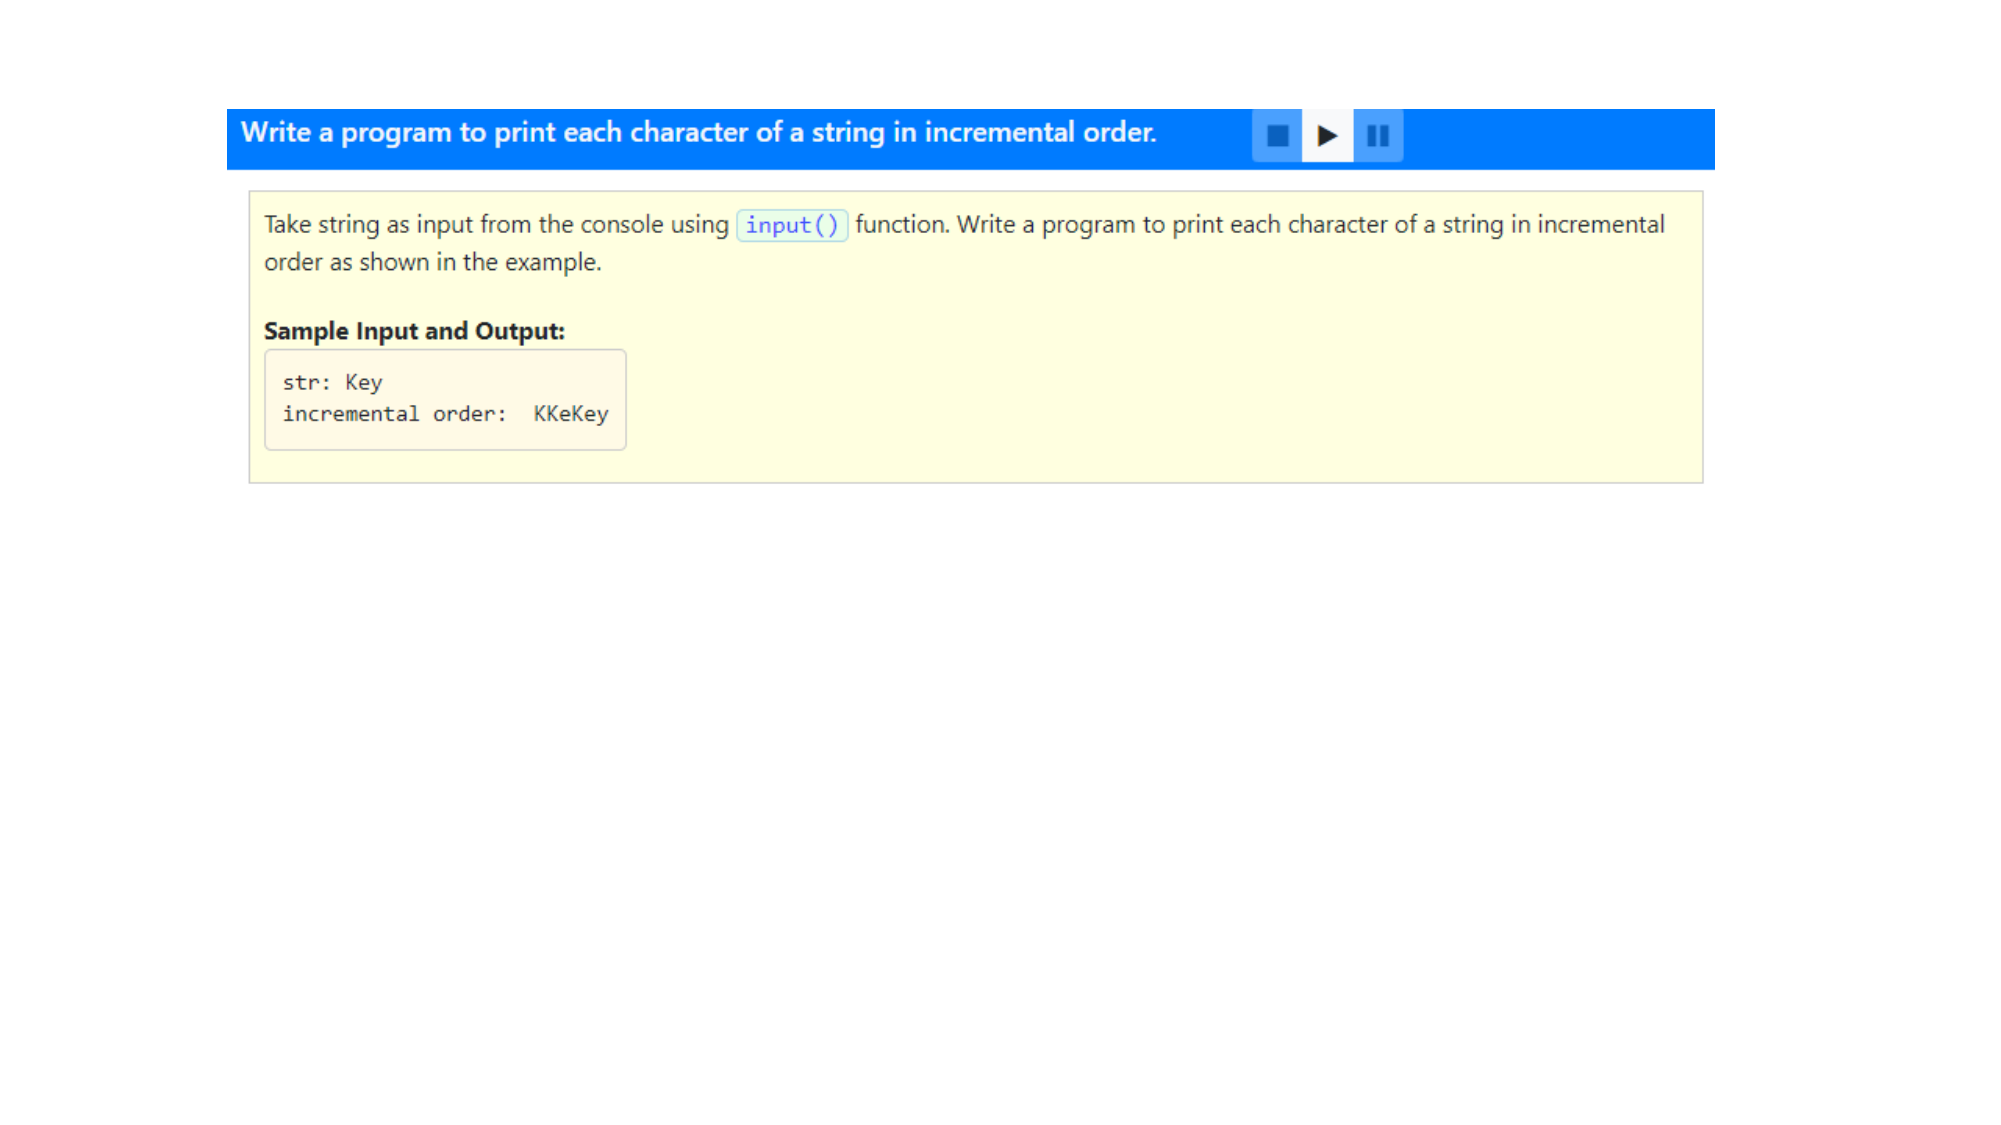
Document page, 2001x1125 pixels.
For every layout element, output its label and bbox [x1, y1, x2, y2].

list [227, 109, 1715, 495]
